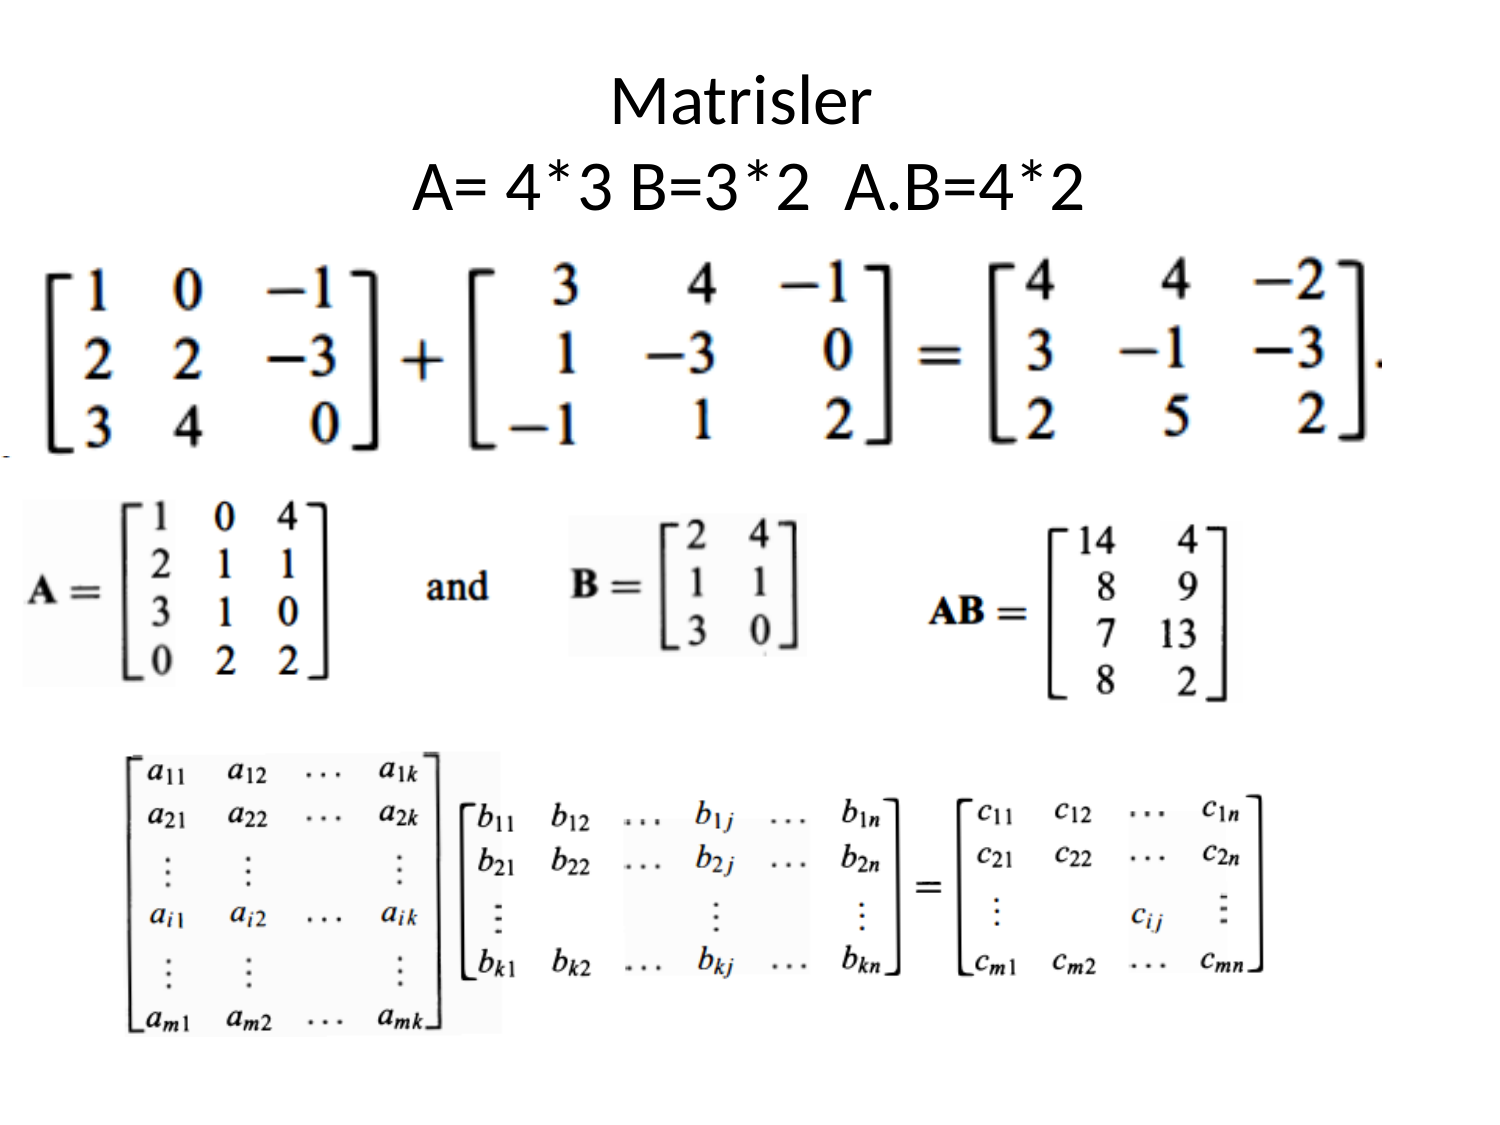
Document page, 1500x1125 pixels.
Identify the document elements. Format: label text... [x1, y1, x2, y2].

picture [34, 245, 1382, 457]
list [0, 456, 807, 687]
picture [105, 737, 1280, 1037]
picture [913, 480, 1243, 722]
title Matrisler A= 4*3 B=3*2 A.B=4*2 [75, 45, 1425, 233]
